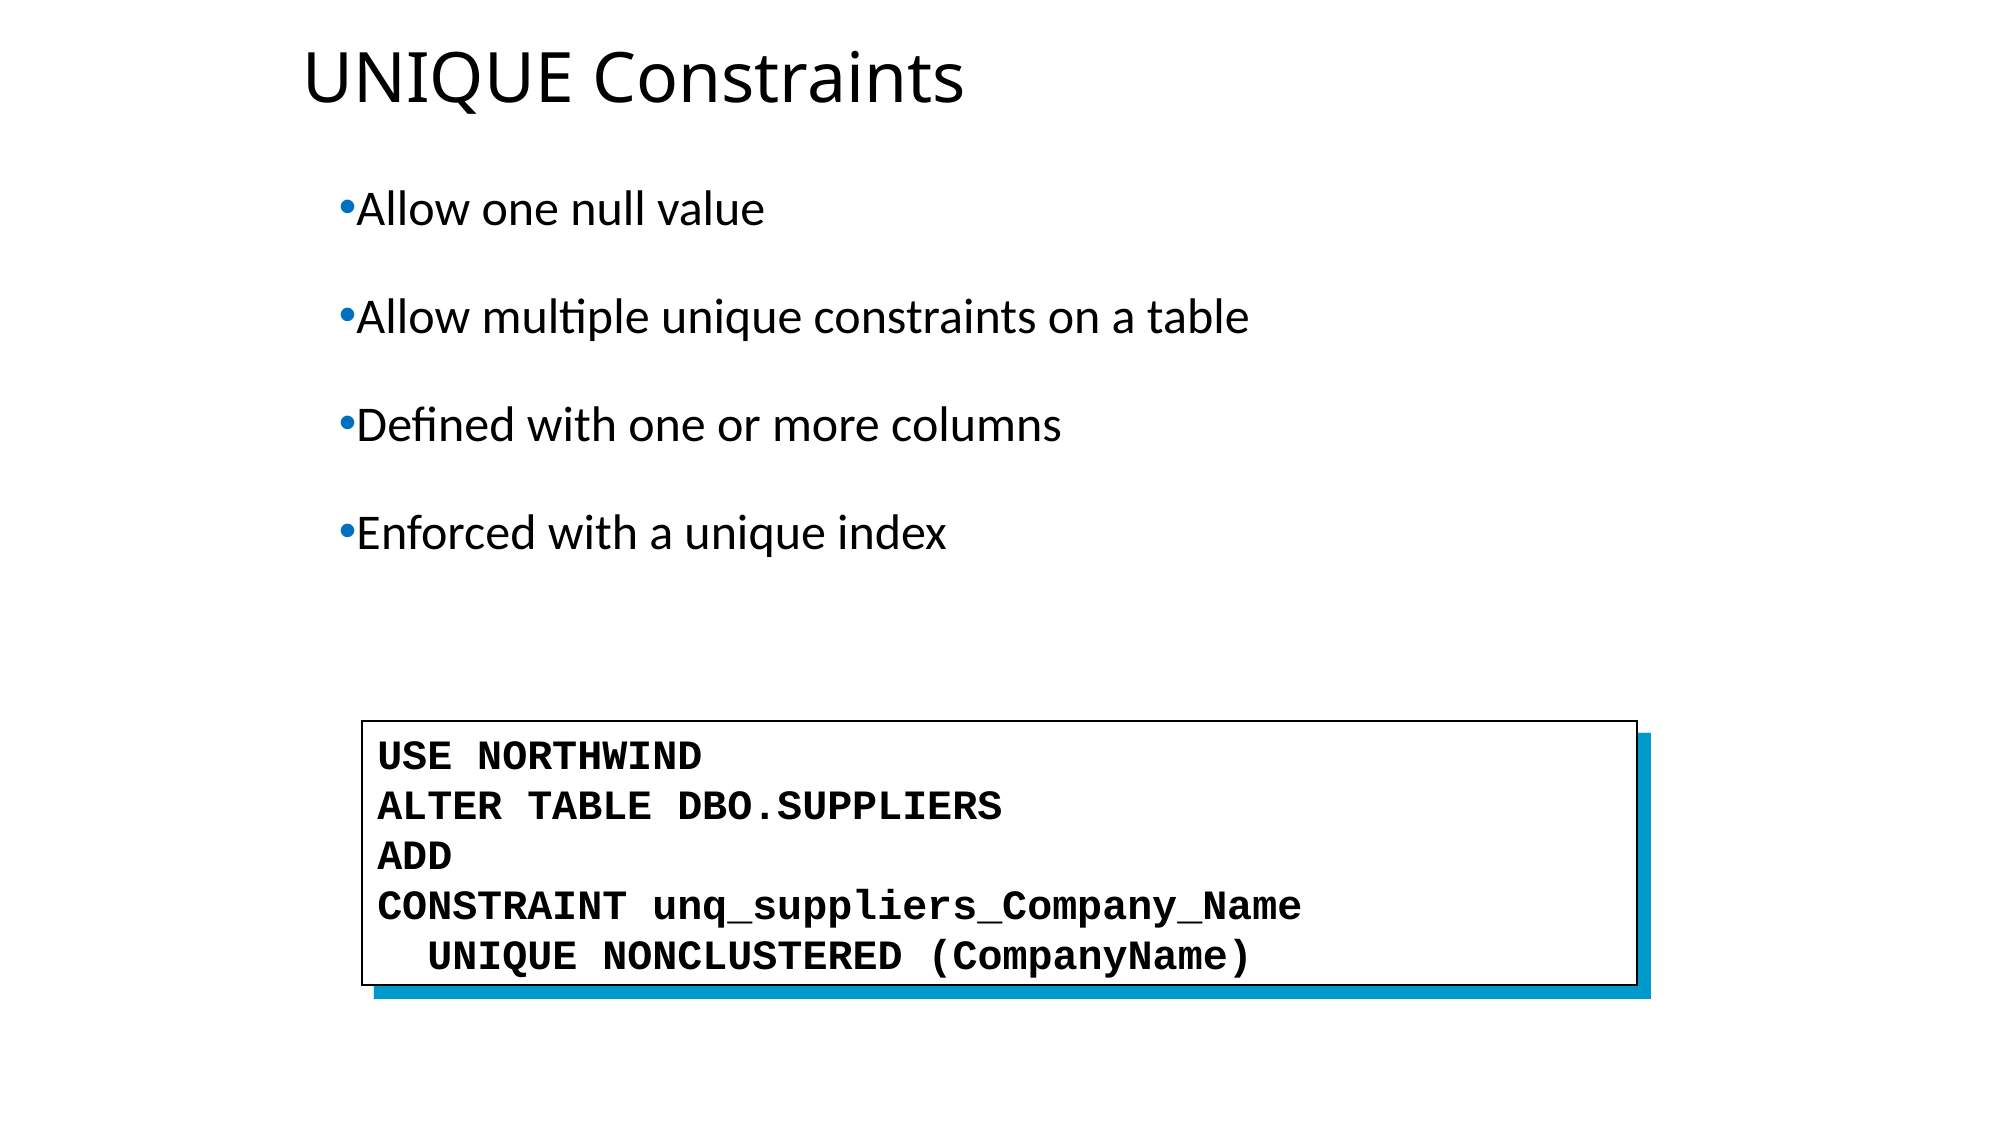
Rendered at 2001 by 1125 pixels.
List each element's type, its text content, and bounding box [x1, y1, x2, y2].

title UNIQUE Constraints [287, 34, 1479, 125]
text_box USE NORTHWIND ALTER TABLE DBO.SUPPLIERS ADD CONSTRAINT unq_suppliers_Company_Name UNIQUE NONCLUSTERED (CompanyName) [362, 720, 1638, 986]
list Allow one null value Allow multiple unique constraints on a table Defined with one or more columns Enforced with a unique index [323, 174, 1676, 909]
